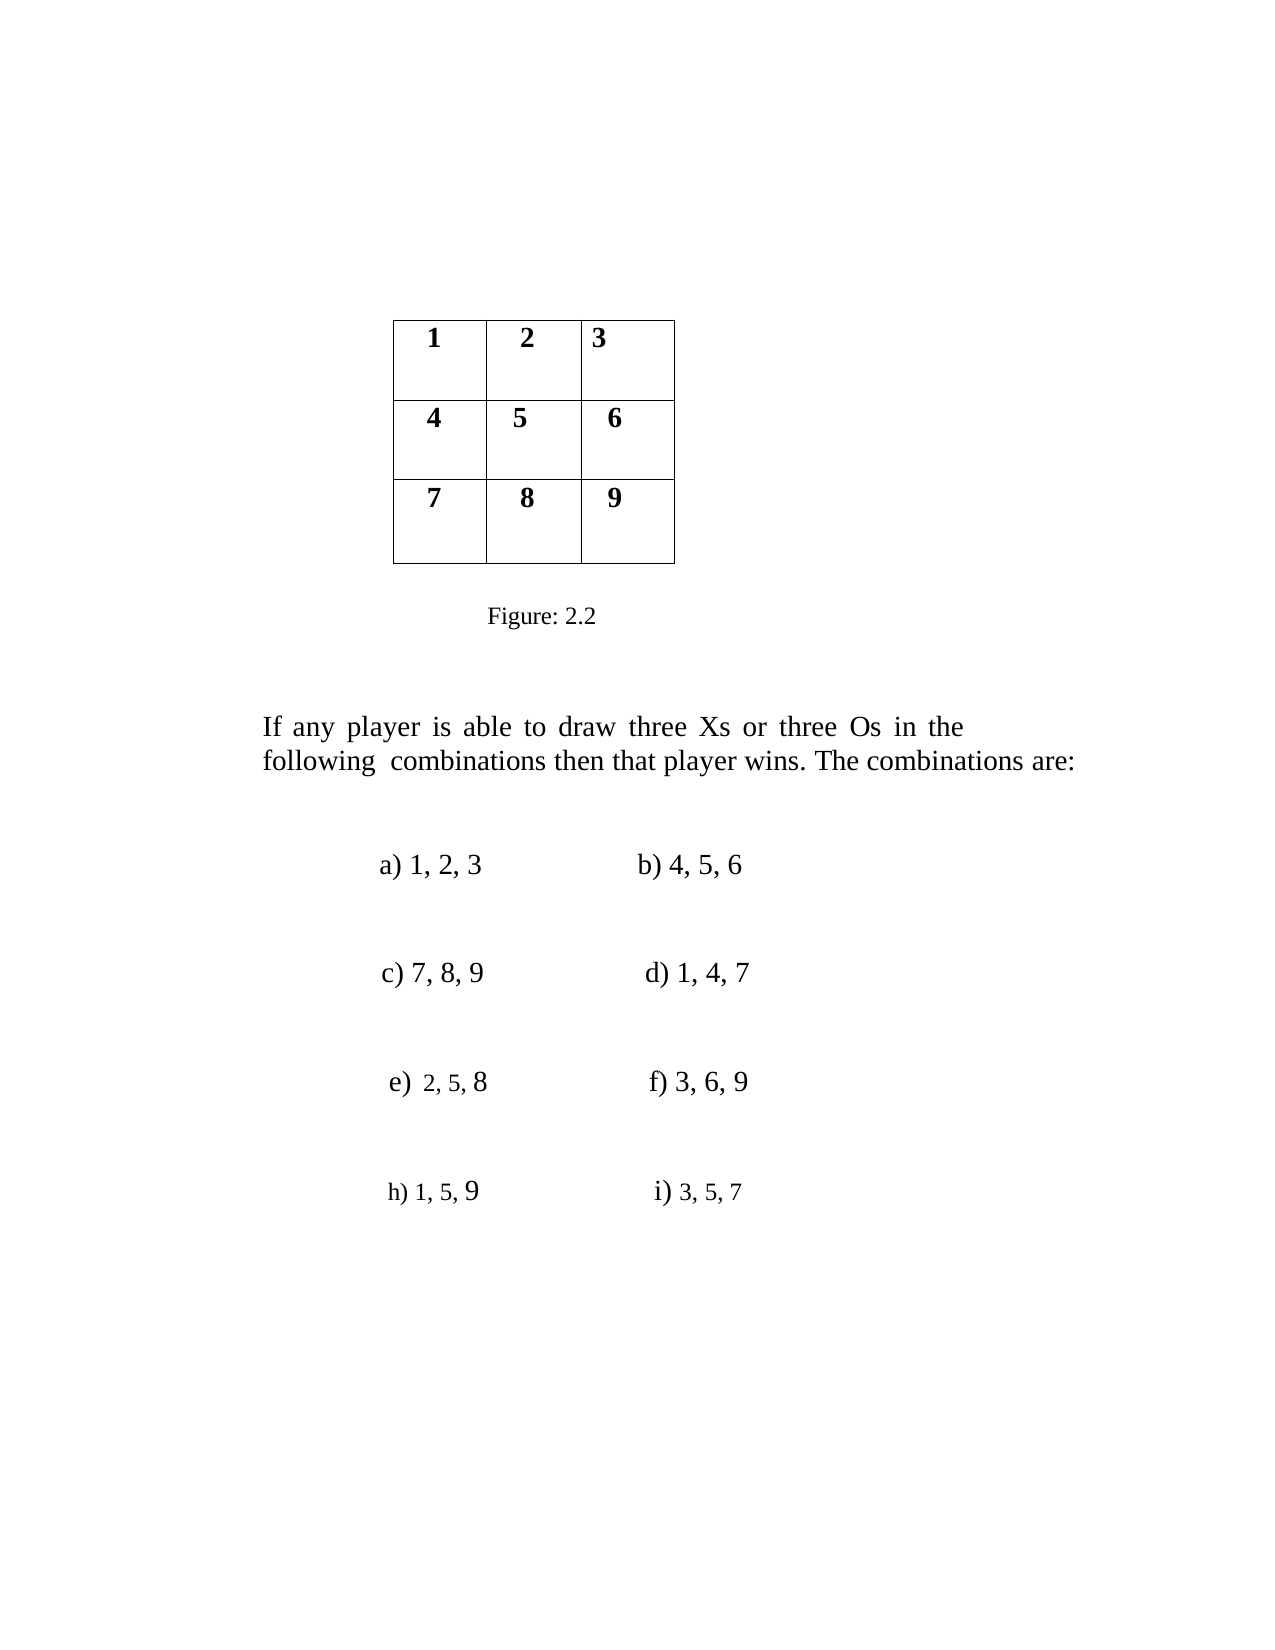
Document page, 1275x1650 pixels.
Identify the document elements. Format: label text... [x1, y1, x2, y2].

text_box a) 1, 2, 3 [377, 843, 485, 881]
table_cell 5 [487, 401, 581, 479]
table_header 3 [582, 321, 674, 400]
text_box d) 1, 4, 7 [642, 951, 752, 989]
text_box e) 2, 5, 8 [386, 1060, 491, 1098]
text_box f) 3, 6, 9 [646, 1060, 751, 1098]
table_header 2 [487, 321, 581, 400]
text_box b) 4, 5, 6 [635, 843, 745, 881]
text_box Figure: 2.2 If any player is able to draw three Xs or three Os in the following combinations then that player wins. The combinations are: [260, 597, 1090, 776]
table_cell 7 [394, 480, 486, 563]
table_cell 9 [582, 480, 674, 563]
table_header 1 [394, 321, 486, 400]
text_box c) 7, 8, 9 [379, 951, 487, 989]
table_cell 6 [582, 401, 674, 479]
table_cell 8 [487, 480, 581, 563]
table_cell 4 [394, 401, 486, 479]
text_box i) 3, 5, 7 [652, 1168, 743, 1206]
text_box h) 1, 5, 9 [385, 1168, 482, 1206]
